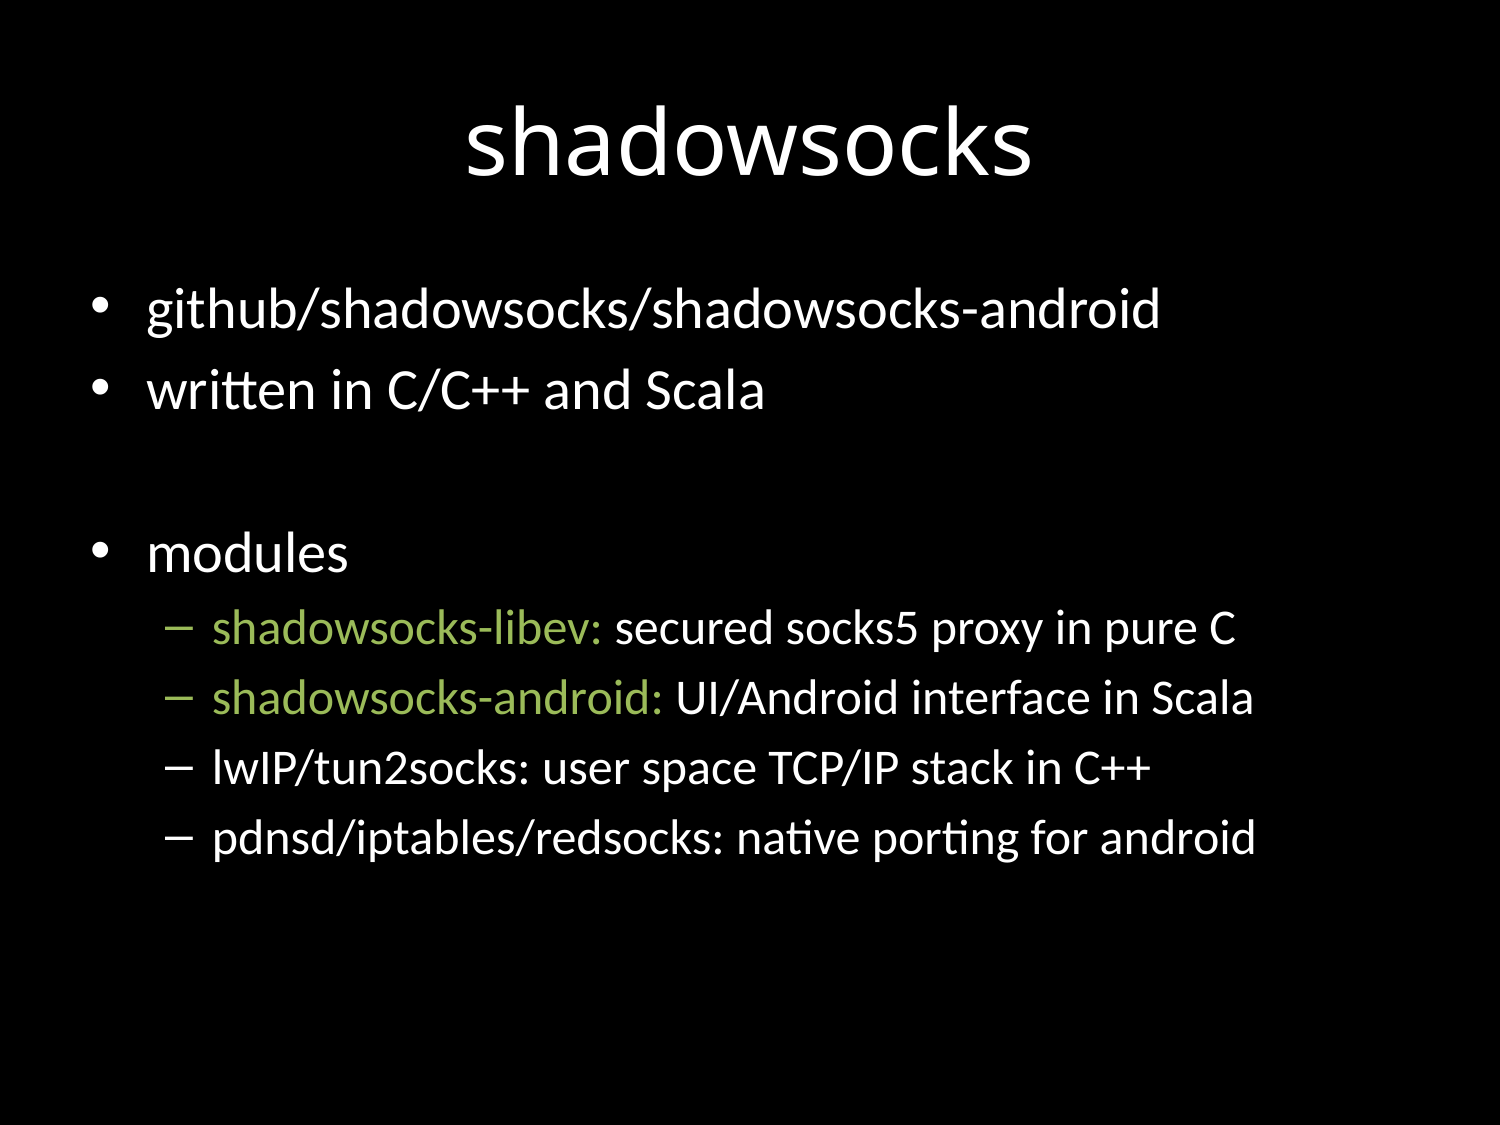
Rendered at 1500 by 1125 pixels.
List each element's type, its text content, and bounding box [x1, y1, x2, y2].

title shadowsocks [75, 45, 1425, 233]
list github/shadowsocks/shadowsocks-android written in C/C++ and Scala modules shadowsocks-libev: secured socks5 proxy in pure C shadowsocks-android: UI/Android interface in Scala lwIP/tun2socks: user space TCP/IP stack in C++ pdnsd/iptables/redsocks: native porting for android [75, 262, 1425, 1005]
